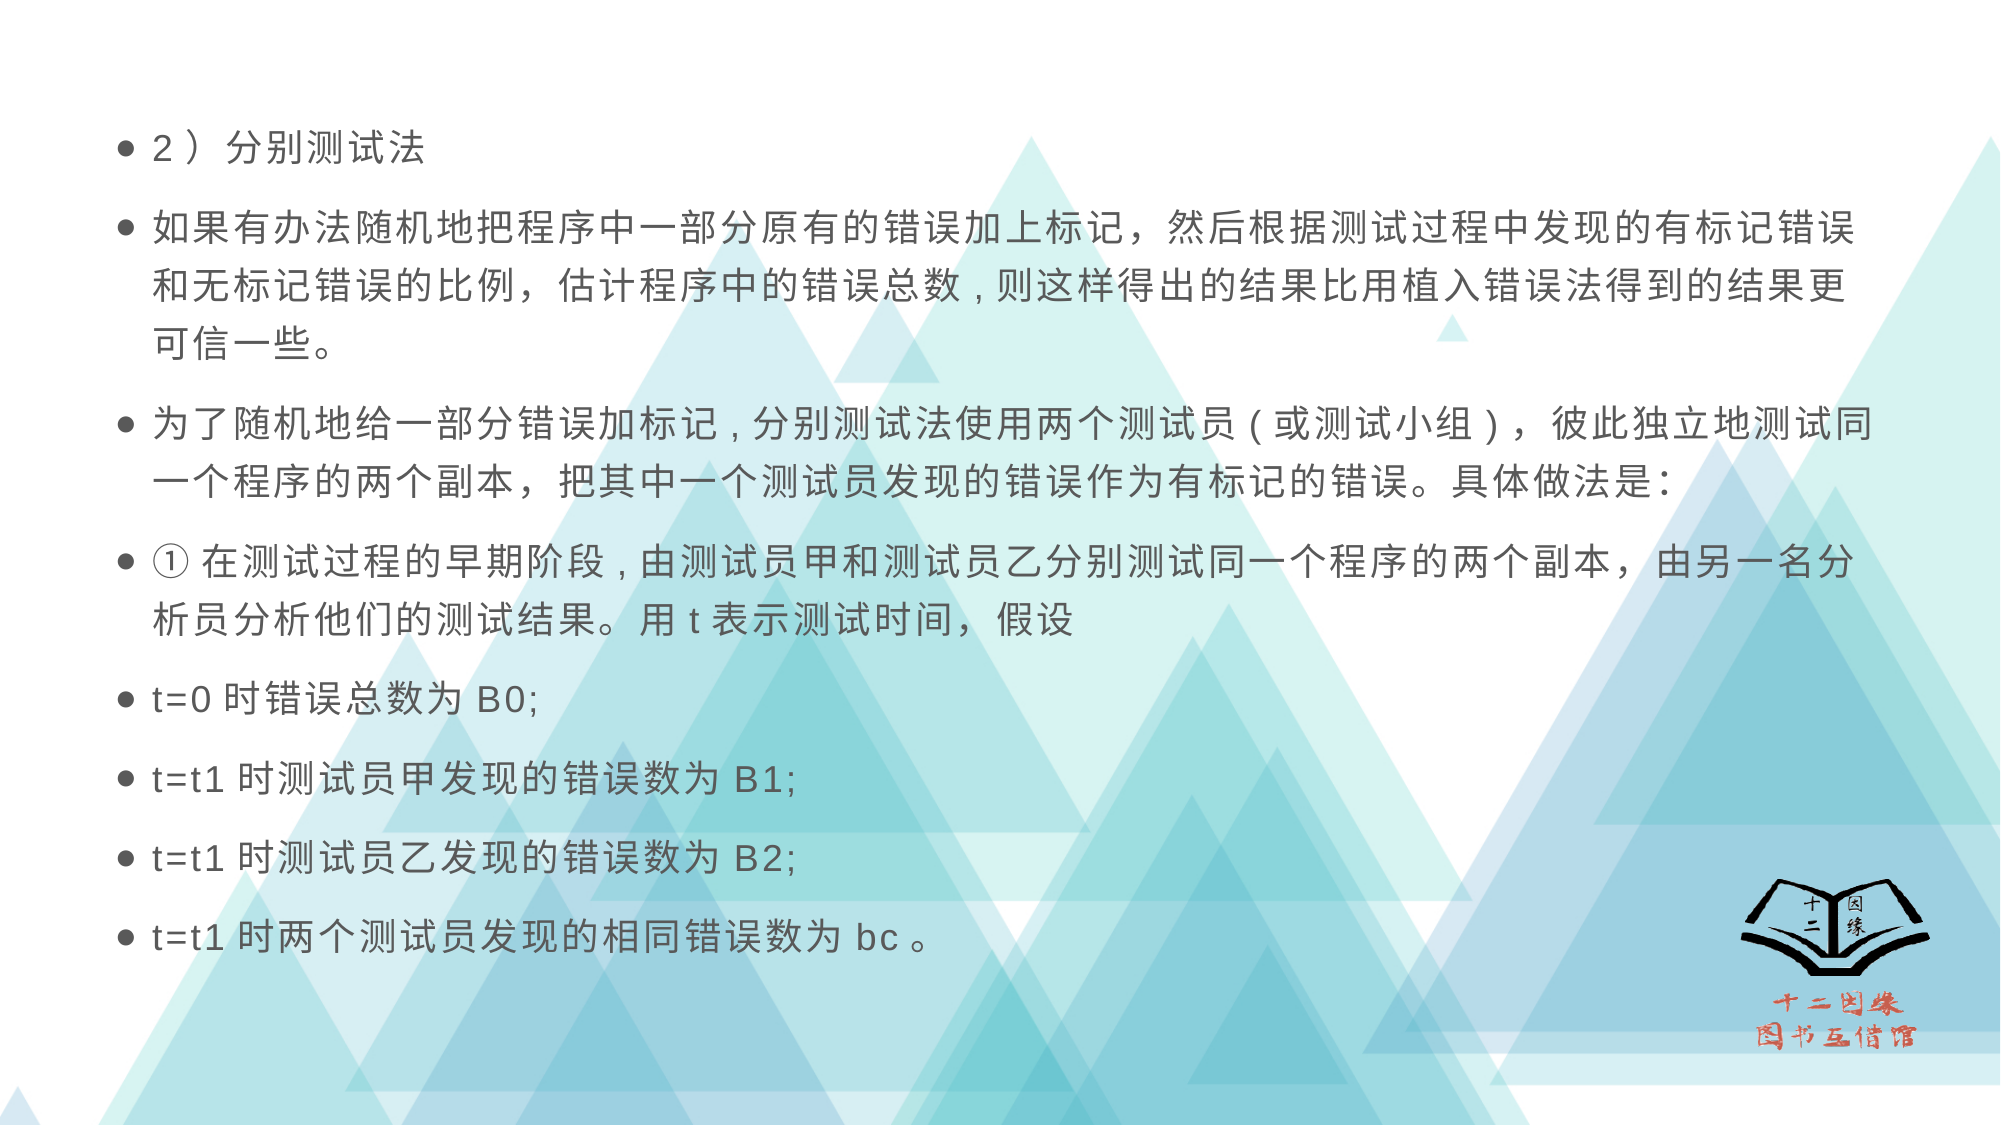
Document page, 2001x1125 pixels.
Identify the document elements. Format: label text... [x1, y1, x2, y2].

list 2）分别测试法 如果有办法随机地把程序中一部分原有的错误加上标记，然后根据测试过程中发现的有标记错误和无标记错误的比例，估计程序中的错误总数,则这样得出的结果比用植入错误法得到的结果更可信一些。 为了随机地给一部分错误加标记,分别测试法使用两个测试员(或测试小组)，彼此独立地测试同一个程序的两个副本，把其中一个测试员发现的错误作为有标记的错误。具体做法是： ①在测试过程的早期阶段,由测试员甲和测试员乙分别测试同一个程序的两个副本，由另一名分析员分析他们的测试结果。用t表示测试时间，假设 t=0时错误总数为B0; t=t1时测试员甲发现的错误数为B1; t=t1时测试员乙发现的错误数为B2; t=t1时两个测试员发现的相同错误数为bc。 [99, 102, 1900, 1026]
picture [0, 0, 2001, 1125]
